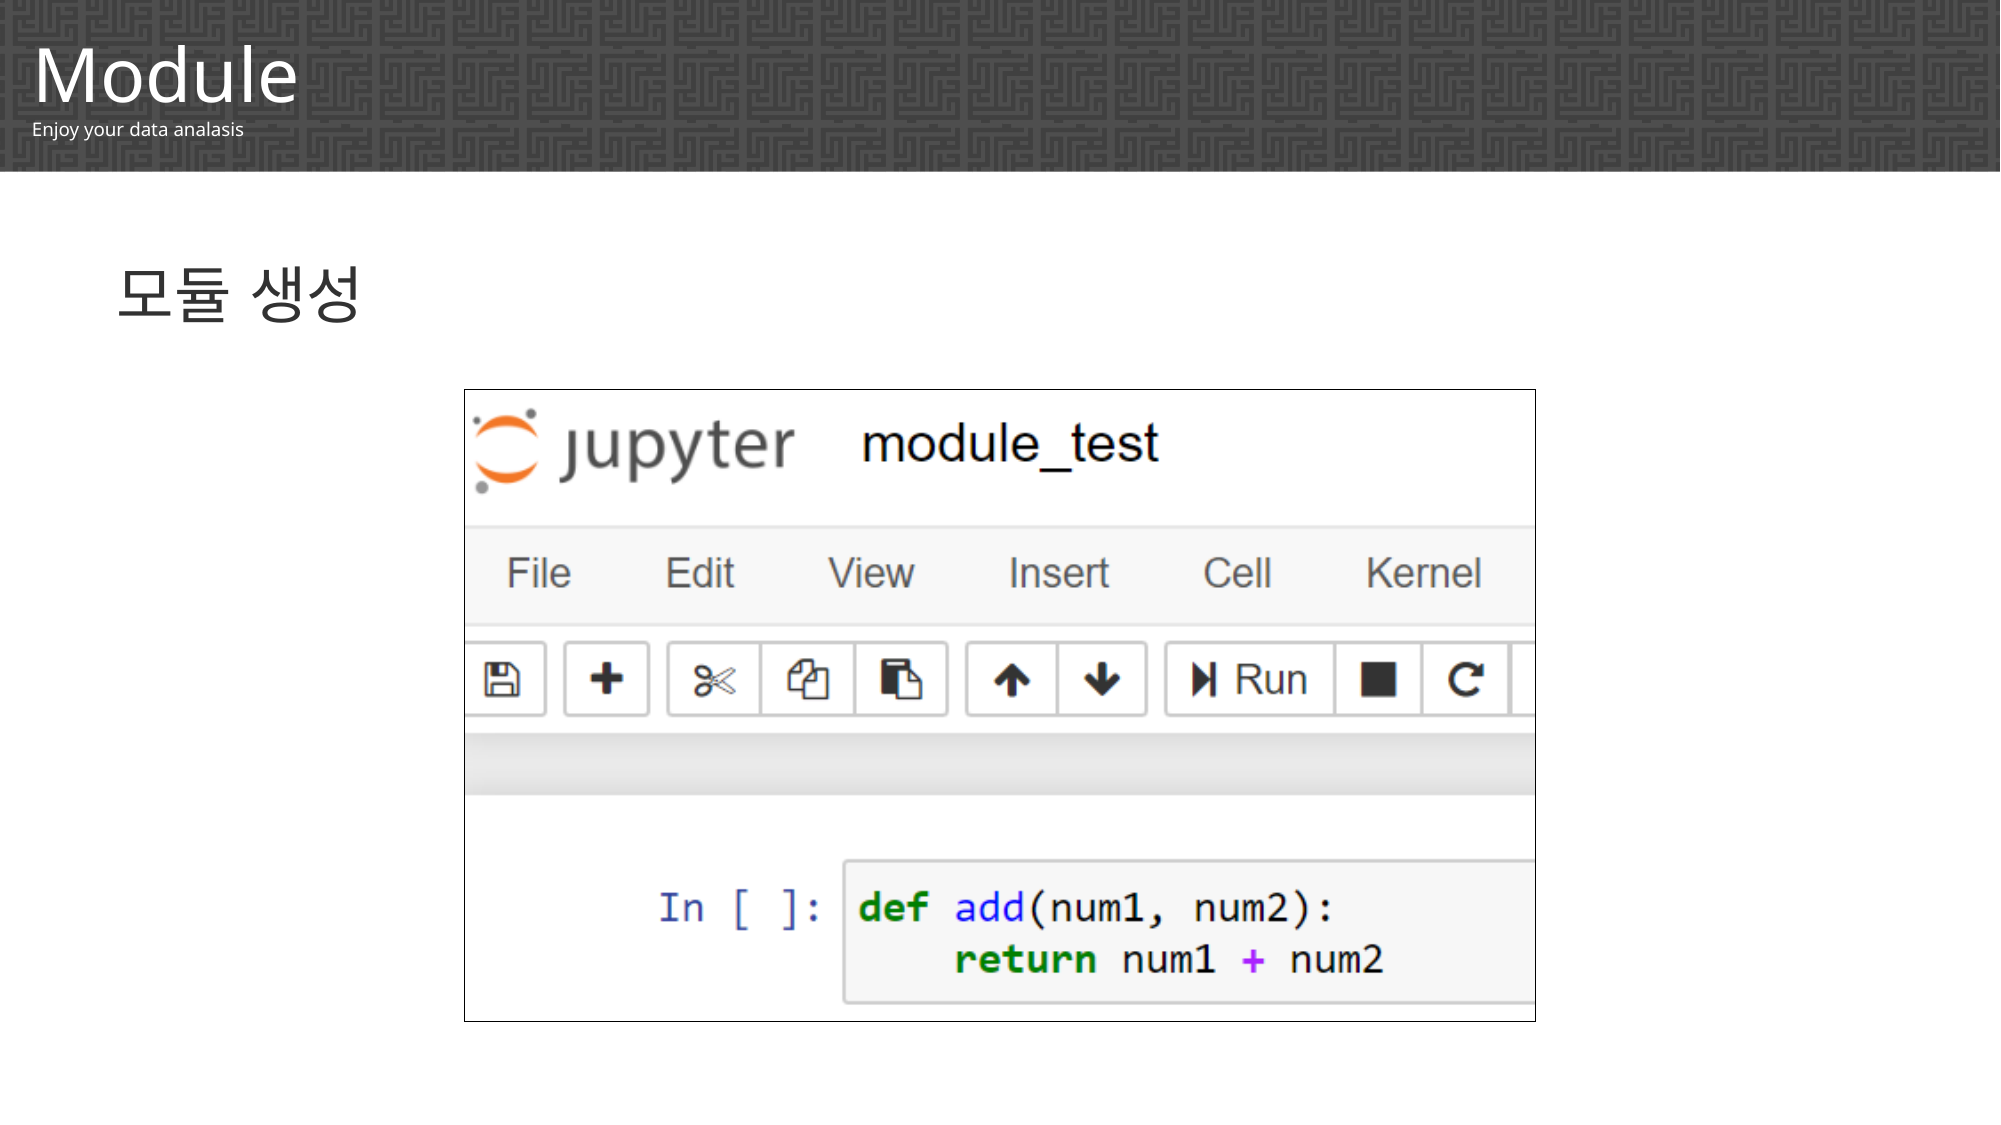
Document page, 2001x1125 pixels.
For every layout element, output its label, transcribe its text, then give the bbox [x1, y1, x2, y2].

picture [464, 389, 1536, 1022]
text_box Module Enjoy your data analasis [0, 0, 2000, 173]
text_box 모듈 생성 [101, 248, 1110, 338]
